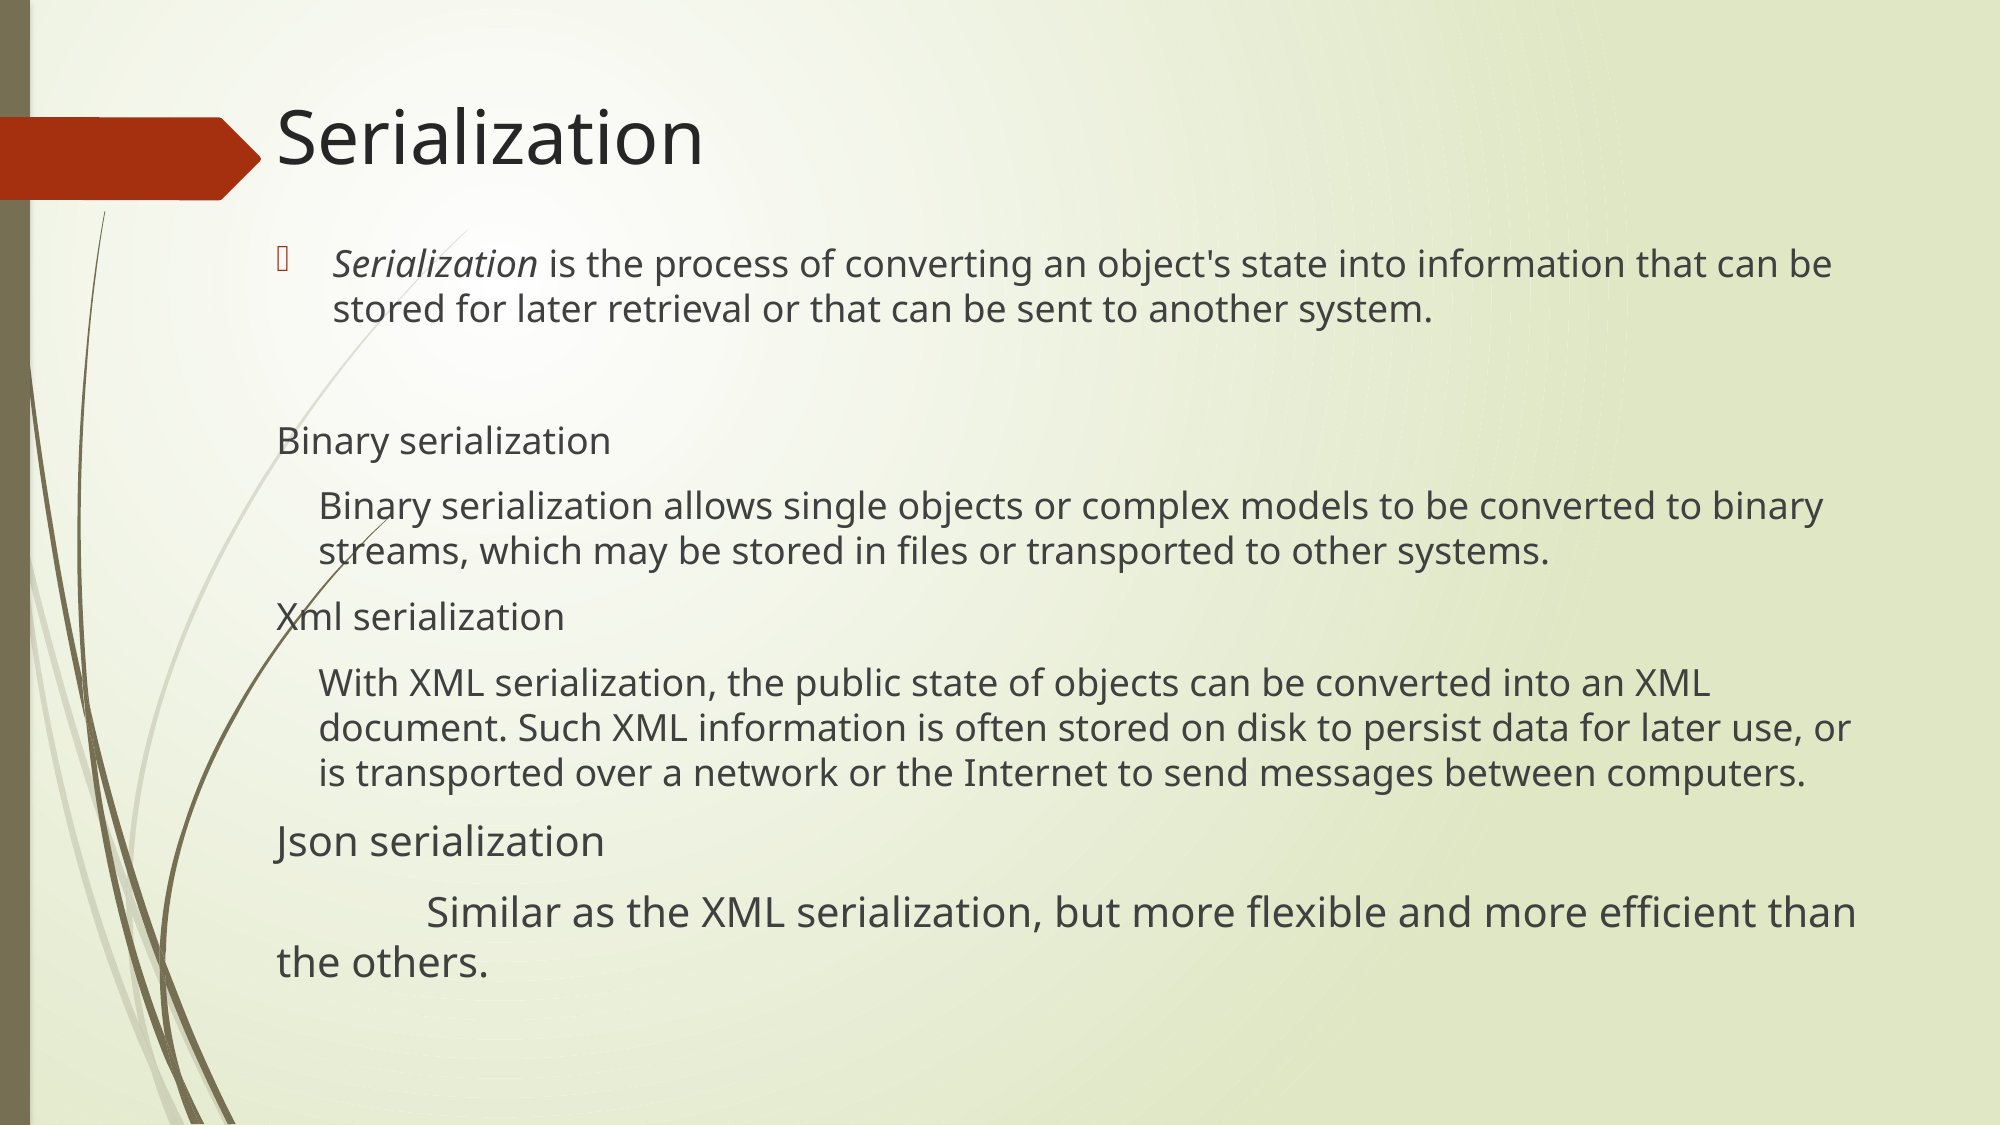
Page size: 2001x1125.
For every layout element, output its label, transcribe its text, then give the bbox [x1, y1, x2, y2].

title Serialization [261, 81, 1875, 214]
list Serialization is the process of converting an object's state into information that can be stored for later retrieval or that can be sent to another system. Binary serialization Binary serialization allows single objects or complex models to be converted to binary streams, which may be stored in files or transported to other systems. Xml serialization With XML serialization, the public state of objects can be converted into an XML document. Such XML information is often stored on disk to persist data for later use, or is transported over a network or the Internet to send messages between computers. Json serialization Similar as the XML serialization, but more flexible and more efficient than the others. [261, 232, 1876, 1047]
